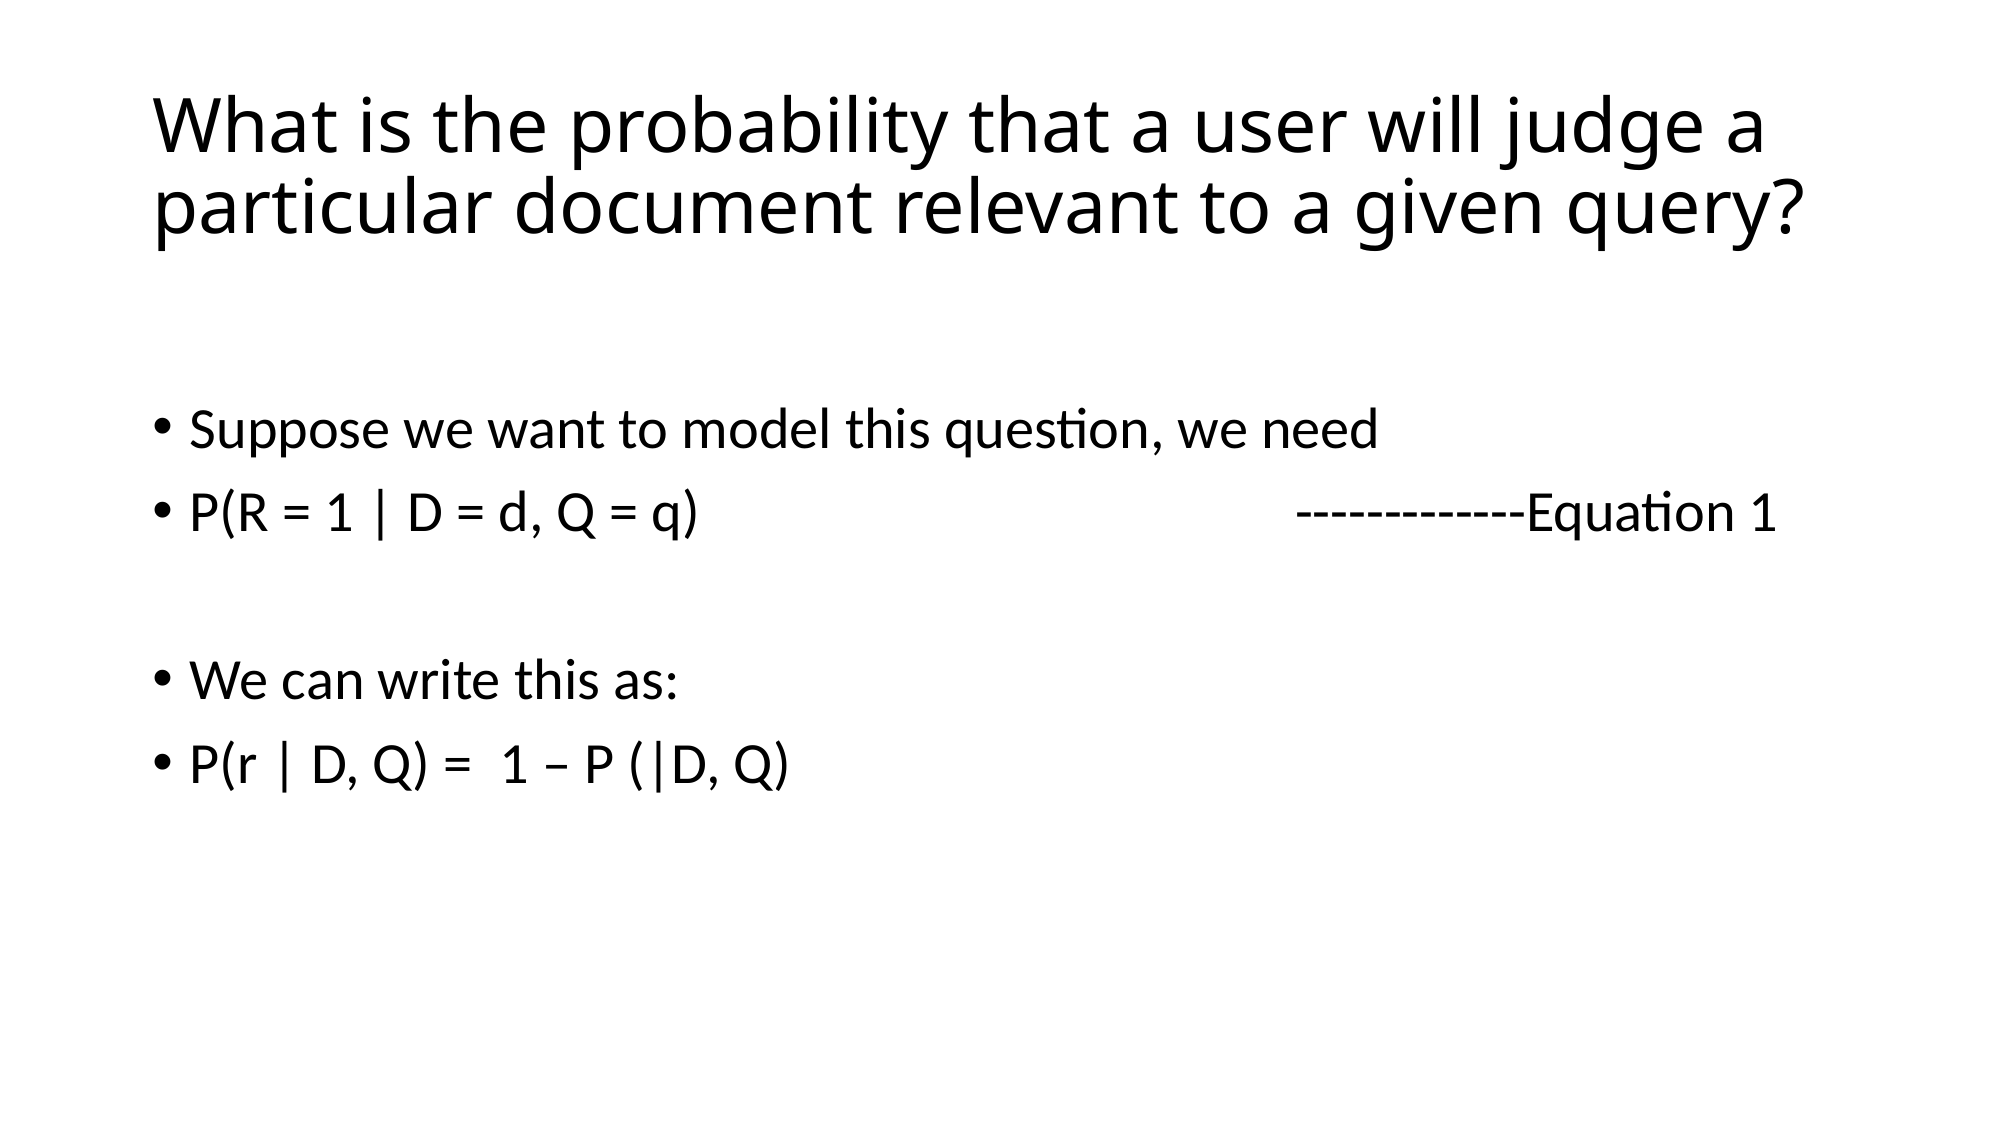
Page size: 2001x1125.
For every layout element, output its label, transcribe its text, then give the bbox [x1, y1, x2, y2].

title What is the probability that a user will judge a particular document relevant to a given query? [137, 59, 1863, 278]
